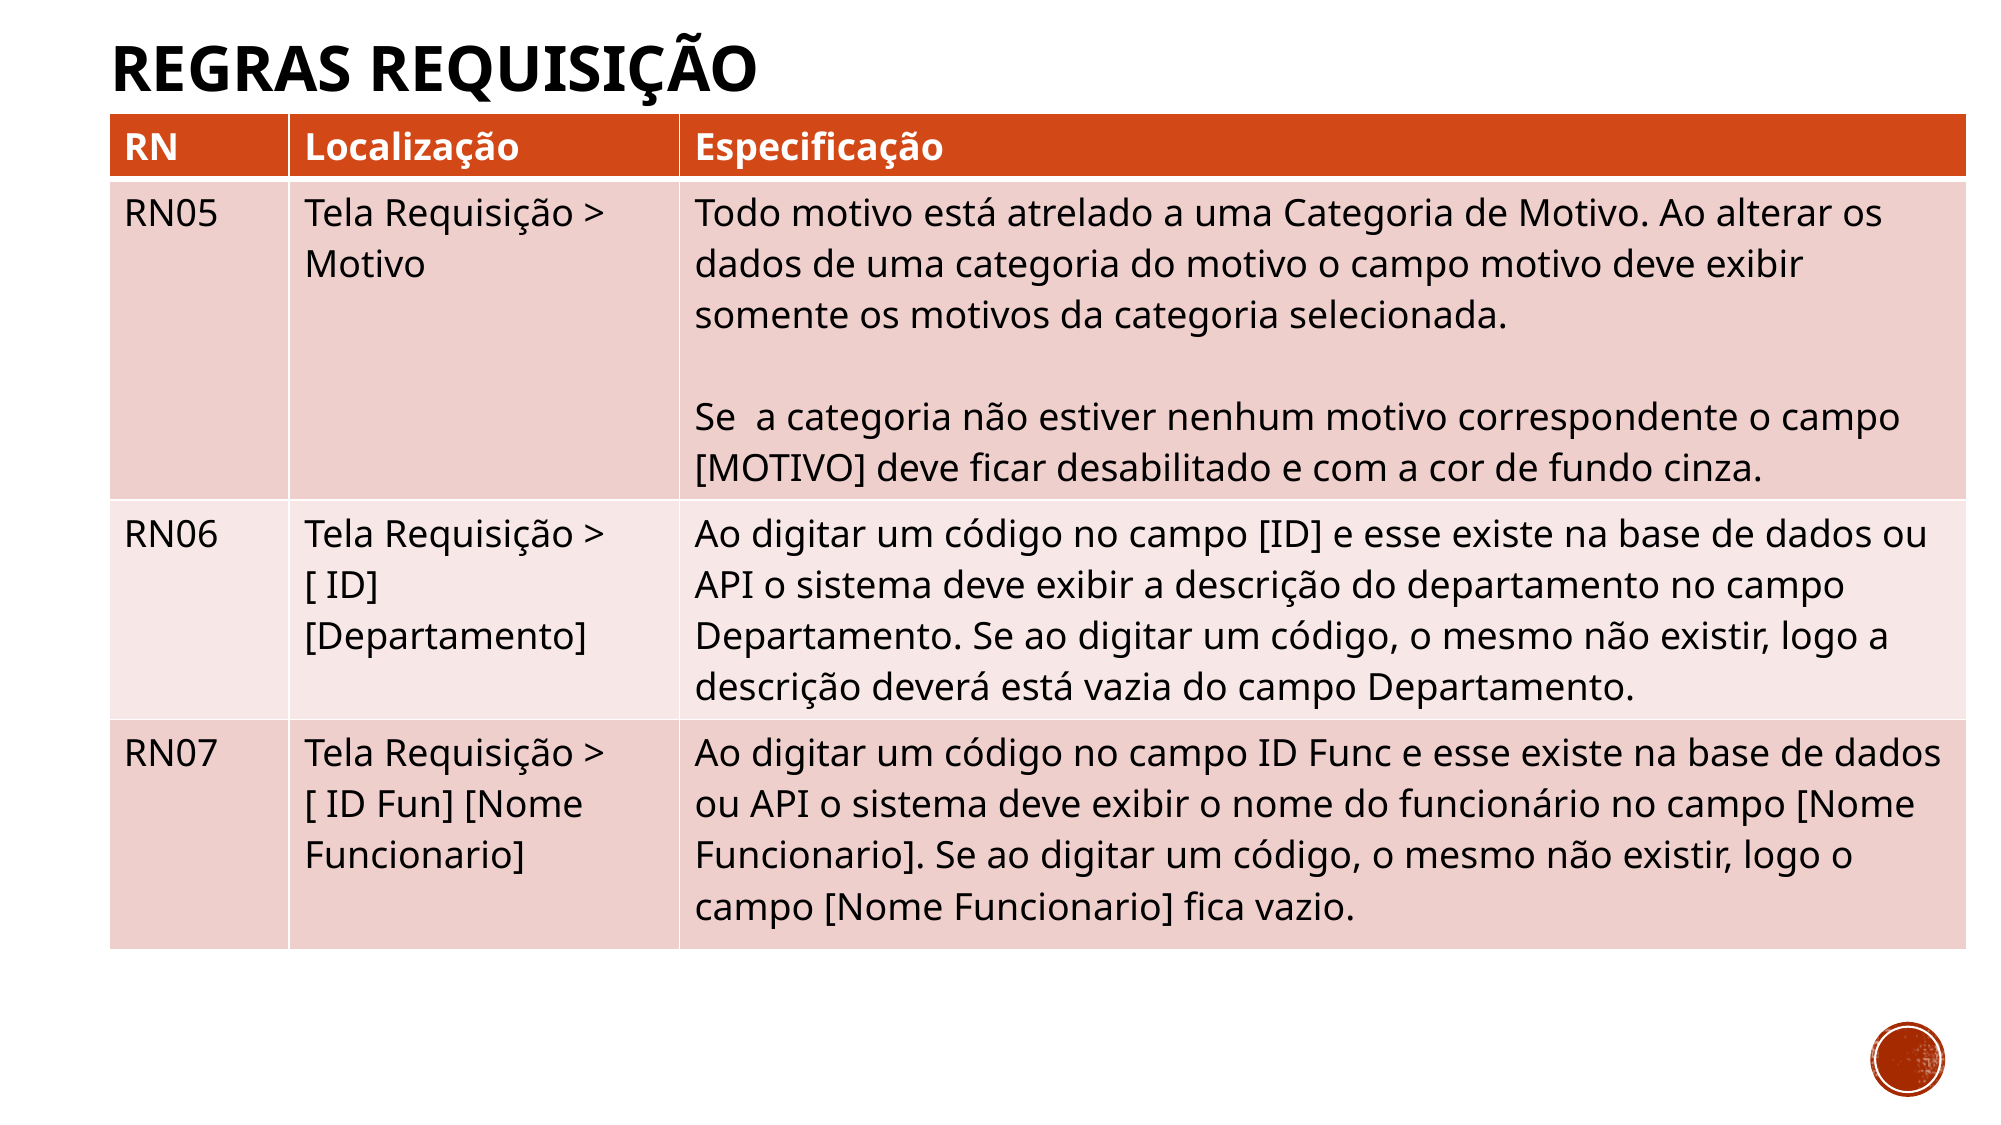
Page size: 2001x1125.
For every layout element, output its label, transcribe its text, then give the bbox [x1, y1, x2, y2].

table_cell RN07 [110, 720, 288, 949]
table_cell RN05 [110, 182, 288, 499]
table_cell Tela Requisição > [ ID Fun] [Nome Funcionario] [290, 720, 679, 949]
table_cell Tela Requisição > Motivo [290, 182, 679, 499]
title Regras Requisição [95, 29, 1821, 113]
table_header Localização [290, 114, 679, 176]
table_cell Ao digitar um código no campo ID Func e esse existe na base de dados ou API o sistema deve exibir o nome do funcionário no campo [Nome Funcionario]. Se ao digitar um código, o mesmo não existir, logo o campo [Nome Funcionario] fica vazio. [680, 720, 1966, 949]
table_cell RN06 [110, 501, 288, 719]
table_header RN [110, 114, 288, 176]
table_cell Ao digitar um código no campo [ID] e esse existe na base de dados ou API o sistema deve exibir a descrição do departamento no campo Departamento. Se ao digitar um código, o mesmo não existir, logo a descrição deverá está vazia do campo Departamento. [680, 501, 1966, 719]
table_header Especificação [680, 114, 1966, 176]
table_cell Tela Requisição > [ ID] [Departamento] [290, 501, 679, 719]
table_cell Todo motivo está atrelado a uma Categoria de Motivo. Ao alterar os dados de uma categoria do motivo o campo motivo deve exibir somente os motivos da categoria selecionada. Se a categoria não estiver nenhum motivo correspondente o campo [MOTIVO] deve ficar desabilitado e com a cor de fundo cinza. [680, 182, 1966, 499]
